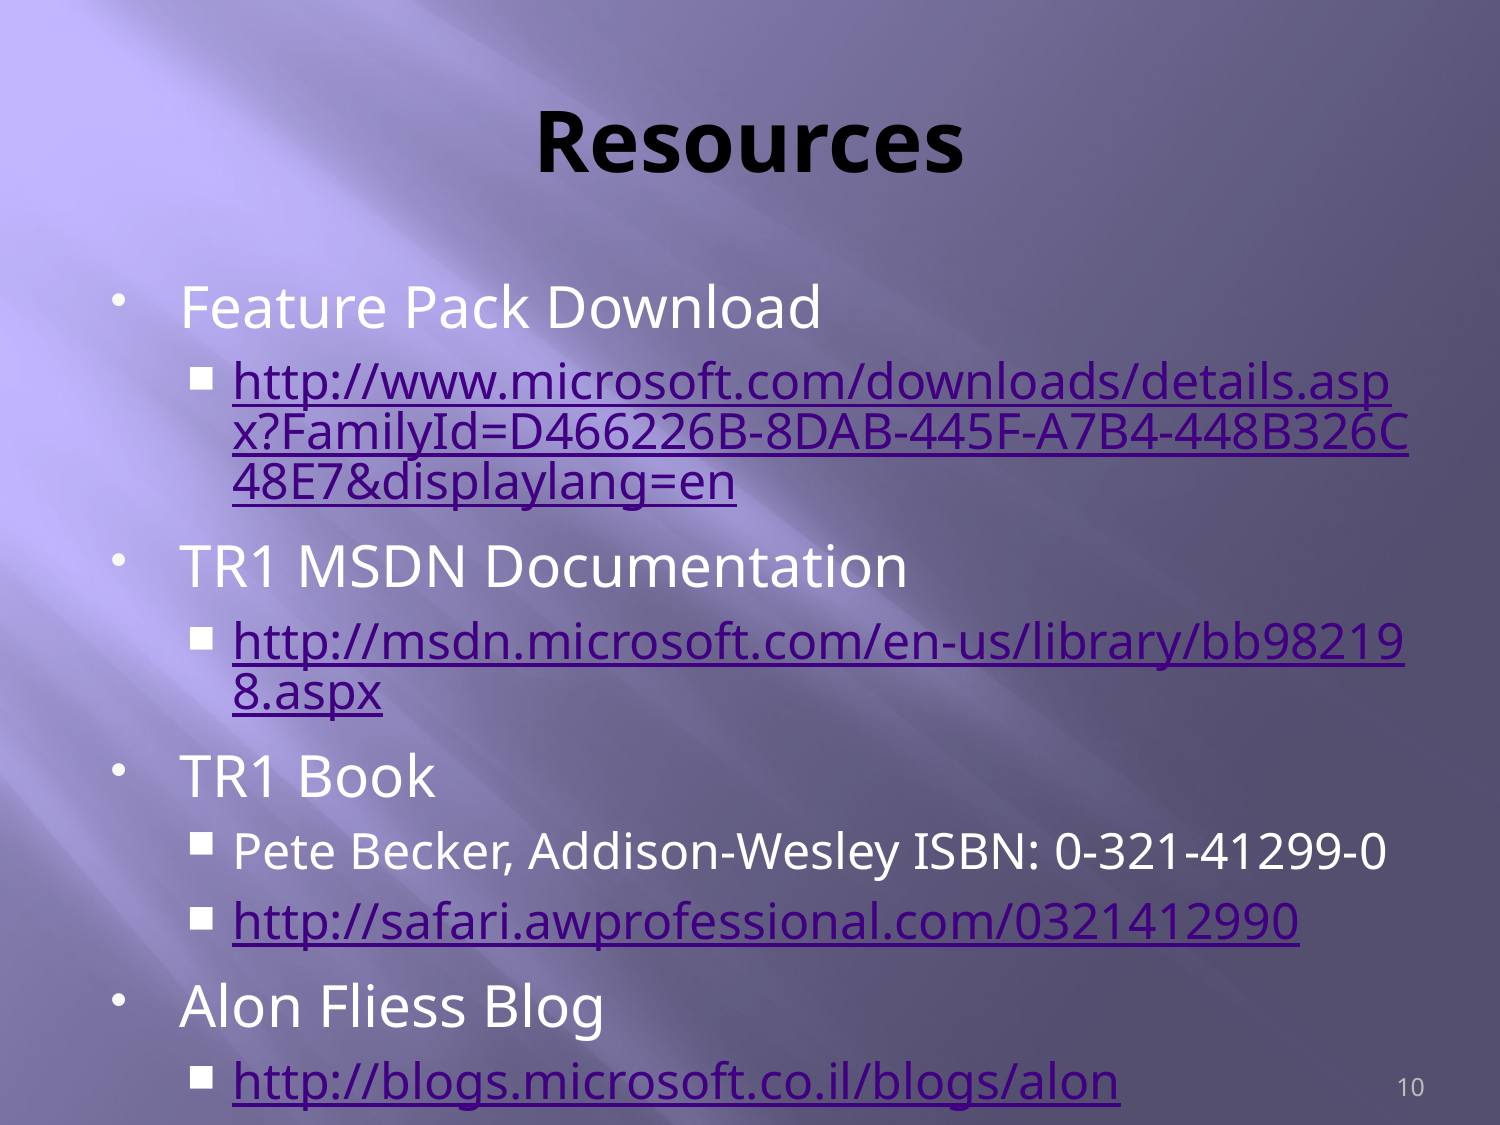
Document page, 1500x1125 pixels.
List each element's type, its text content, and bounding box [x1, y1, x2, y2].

slide_number 10 [1299, 1052, 1425, 1113]
title Resources [75, 45, 1425, 233]
list Feature Pack Download http://www.microsoft.com/downloads/details.aspx?FamilyId=D466226B-8DAB-445F-A7B4-448B326C48E7&displaylang=en TR1 MSDN Documentation http://msdn.microsoft.com/en-us/library/bb982198.aspx TR1 Book Pete Becker, Addison-Wesley ISBN: 0-321-41299-0 http://safari.awprofessional.com/0321412990 Alon Fliess Blog http://blogs.microsoft.co.il/blogs/alon [75, 262, 1425, 1035]
